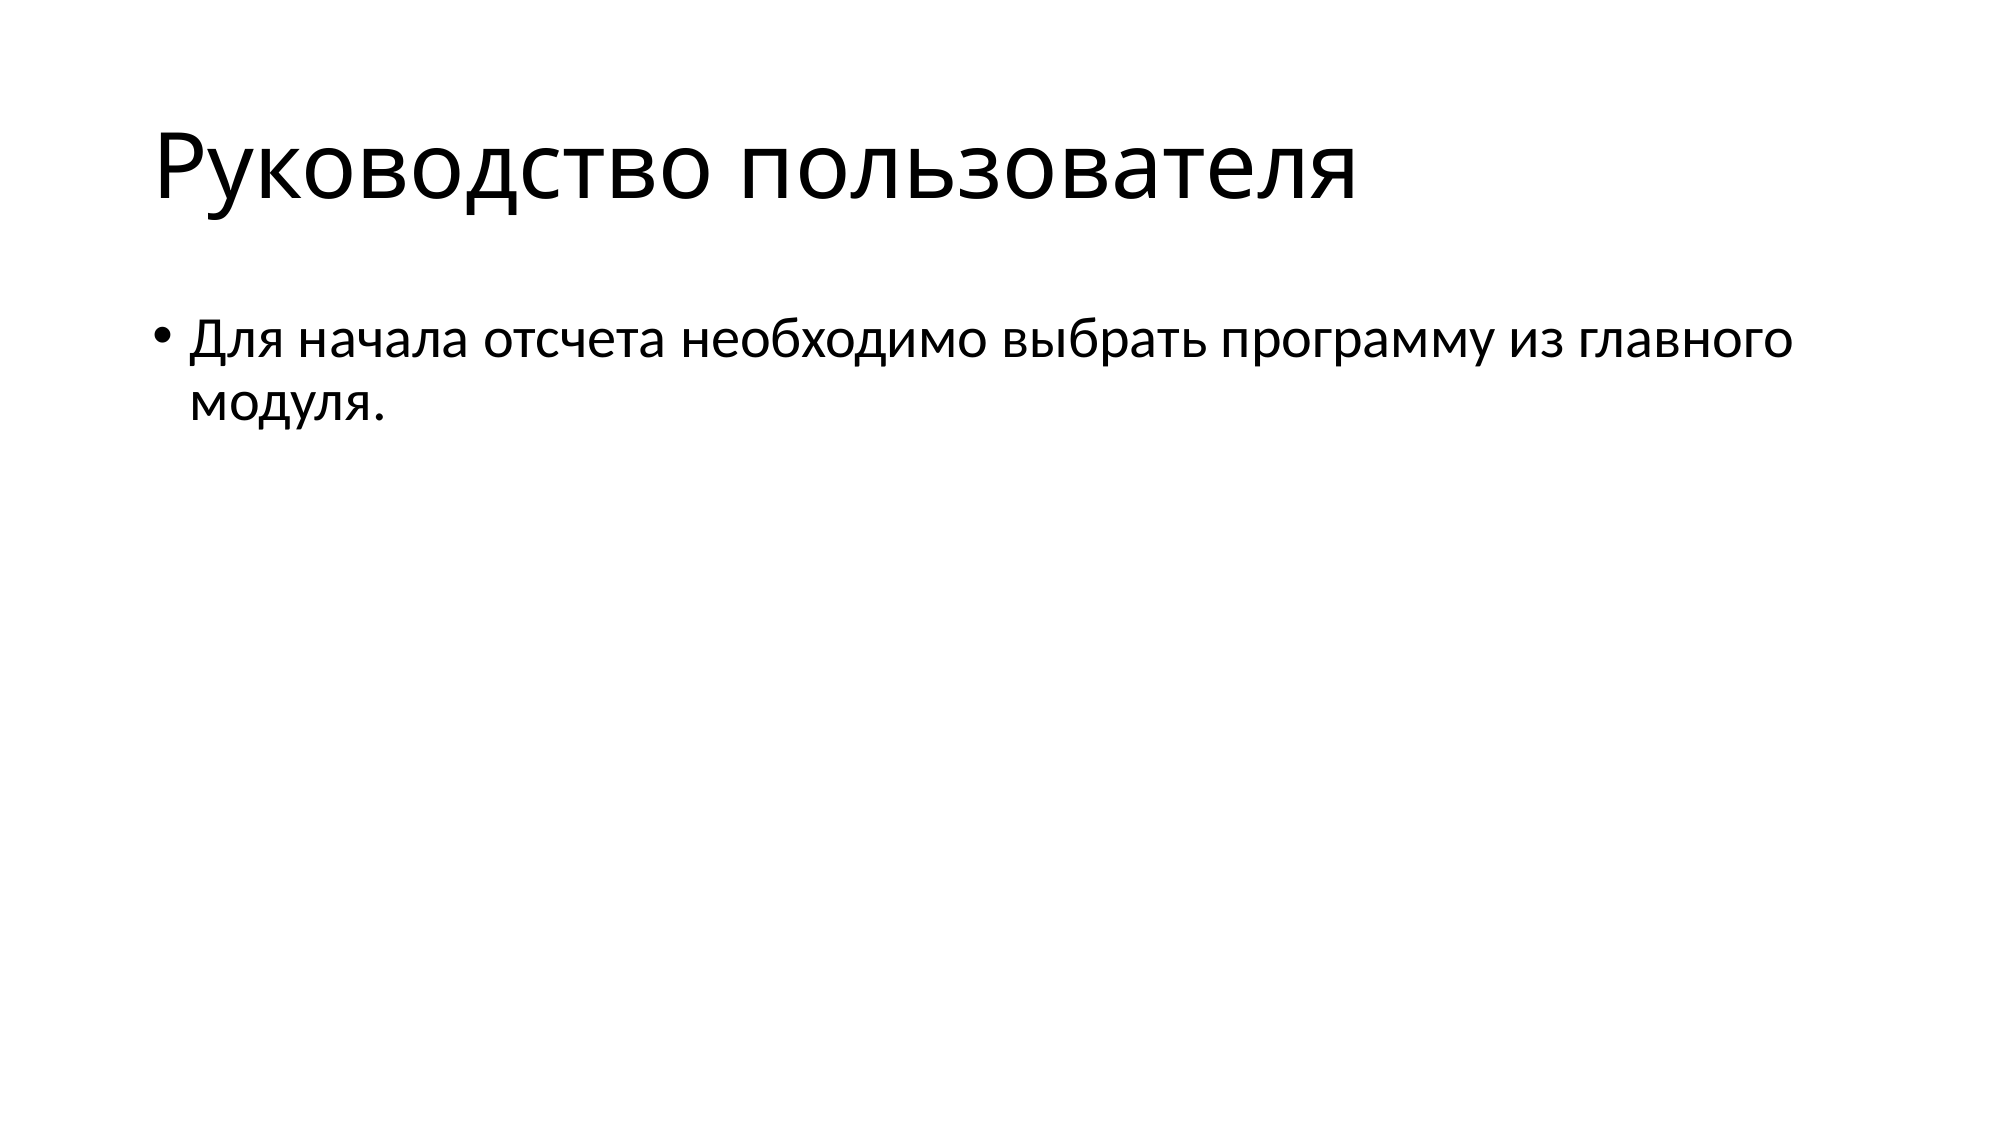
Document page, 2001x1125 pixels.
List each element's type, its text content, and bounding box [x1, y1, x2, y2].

title Руководство пользователя [137, 59, 1863, 278]
list Для начала отсчета необходимо выбрать программу из главного модуля. [137, 299, 1863, 1014]
